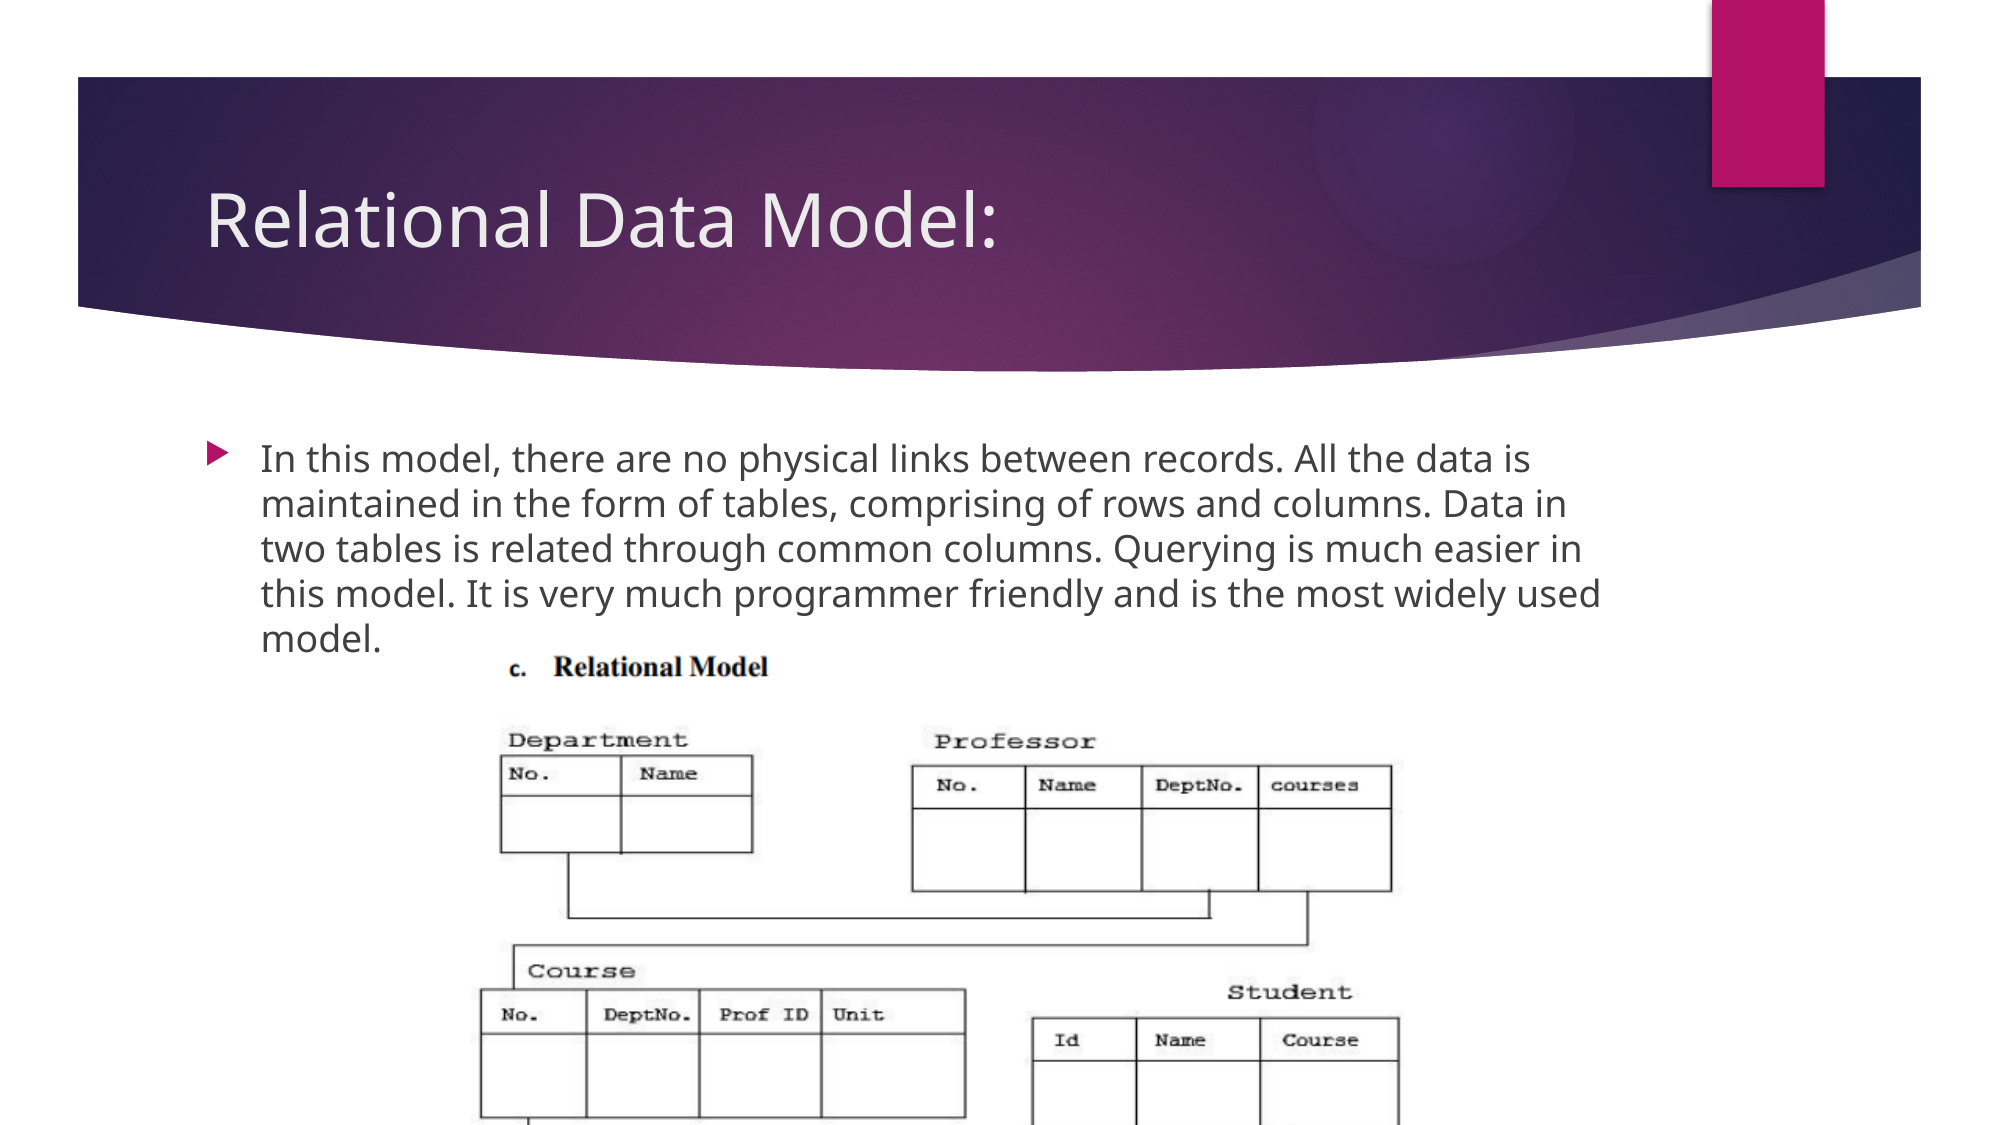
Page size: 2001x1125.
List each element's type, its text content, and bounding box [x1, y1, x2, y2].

list In this model, there are no physical links between records. All the data is maintained in the form of tables, comprising of rows and columns. Data in two tables is related through common columns. Querying is much easier in this model. It is very much programmer friendly and is the most widely used model. [189, 427, 1638, 988]
title Relational Data Model: [189, 159, 1627, 276]
picture [440, 620, 1441, 1125]
